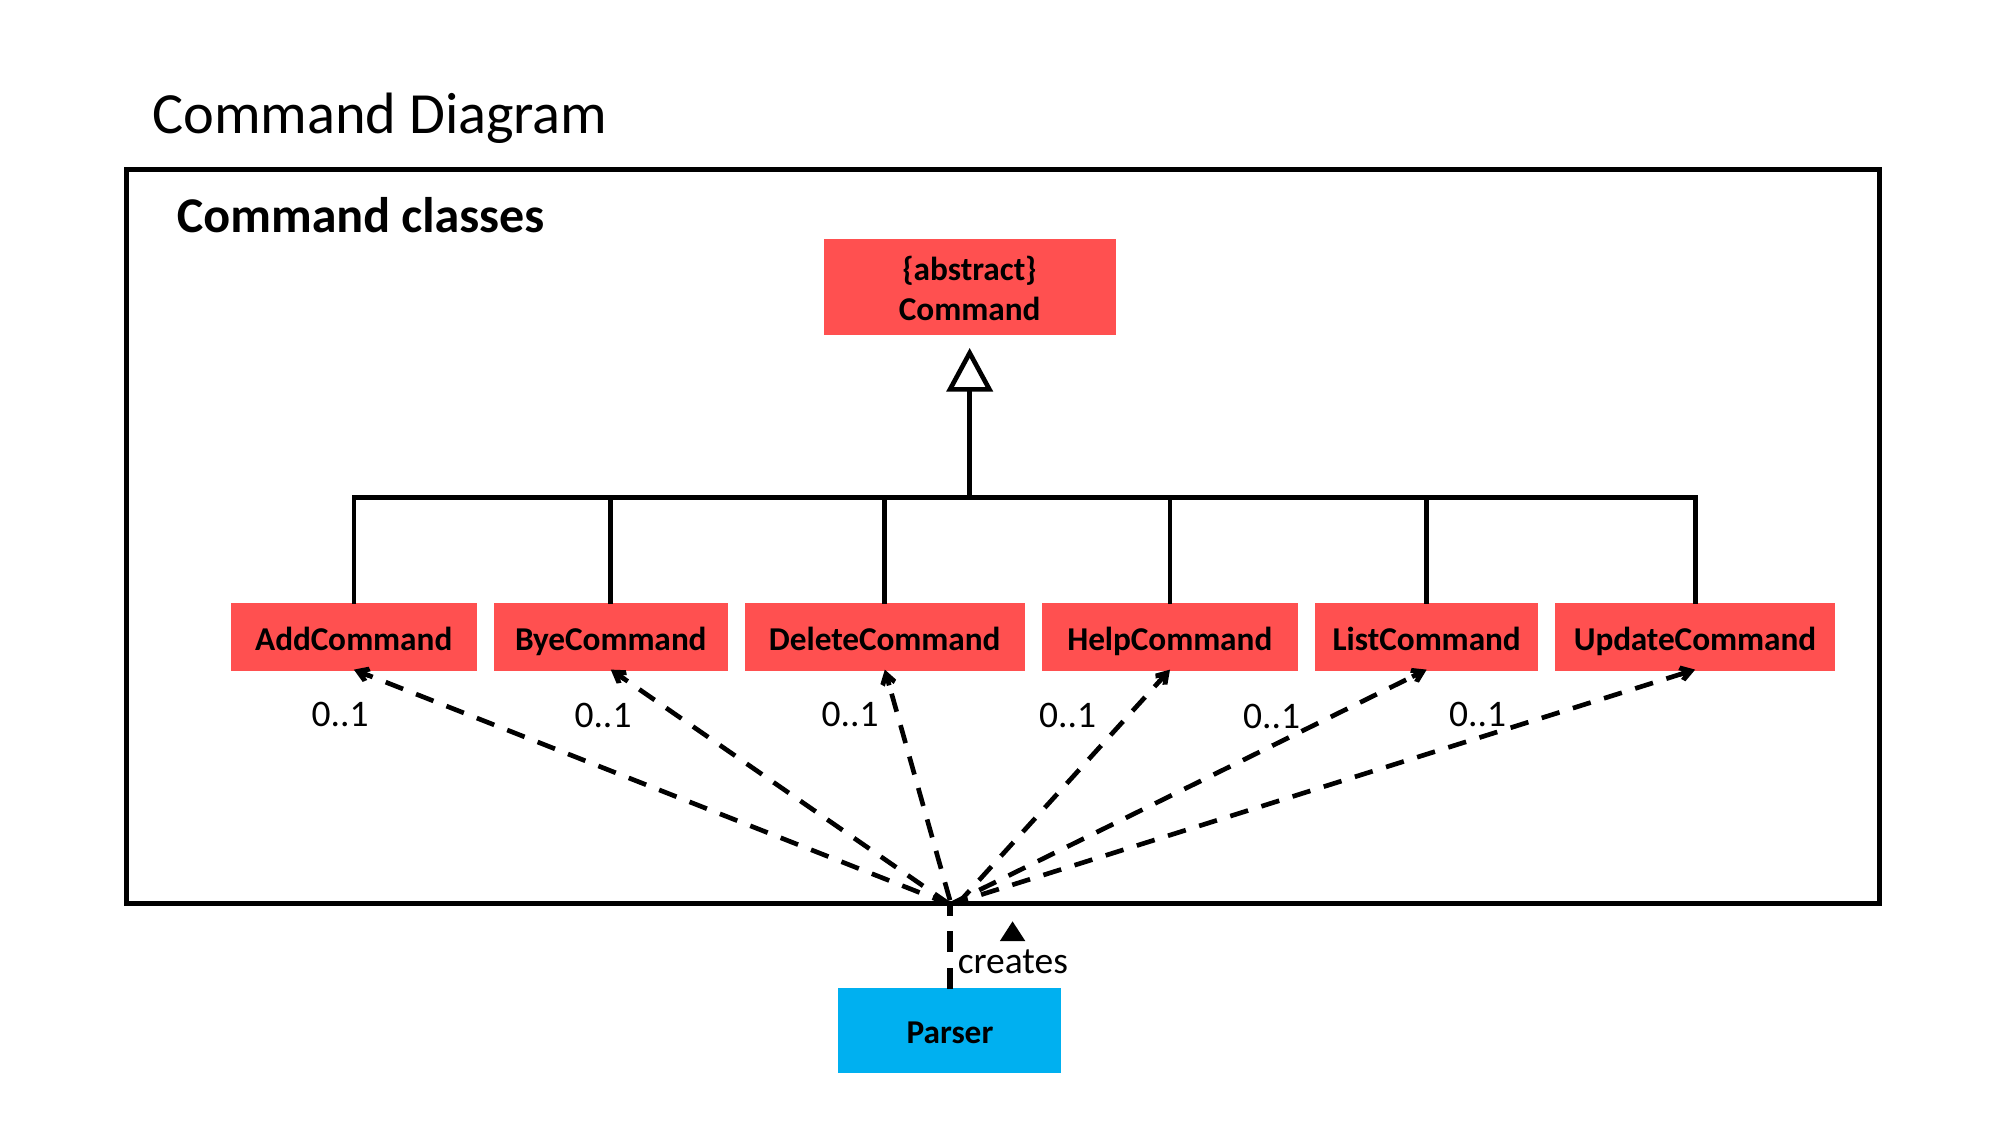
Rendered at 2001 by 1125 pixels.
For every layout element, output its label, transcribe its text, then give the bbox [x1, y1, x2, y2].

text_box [898, 454, 1035, 540]
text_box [950, 669, 957, 905]
text_box [125, 169, 1225, 905]
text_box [682, 317, 898, 669]
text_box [1225, 133, 1440, 669]
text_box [1090, 267, 1306, 669]
title Command Diagram [137, 59, 661, 169]
text_box [999, 921, 1026, 942]
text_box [962, 396, 1178, 597]
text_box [1171, 669, 1427, 905]
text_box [1427, 669, 1696, 905]
text_box Command classes [162, 174, 580, 250]
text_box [353, 669, 950, 905]
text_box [554, 188, 769, 669]
text_box Parser [838, 988, 1061, 1073]
text_box creates [943, 928, 949, 989]
text_box [1440, 169, 1881, 905]
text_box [957, 669, 1171, 905]
text_box creates [951, 928, 1125, 989]
